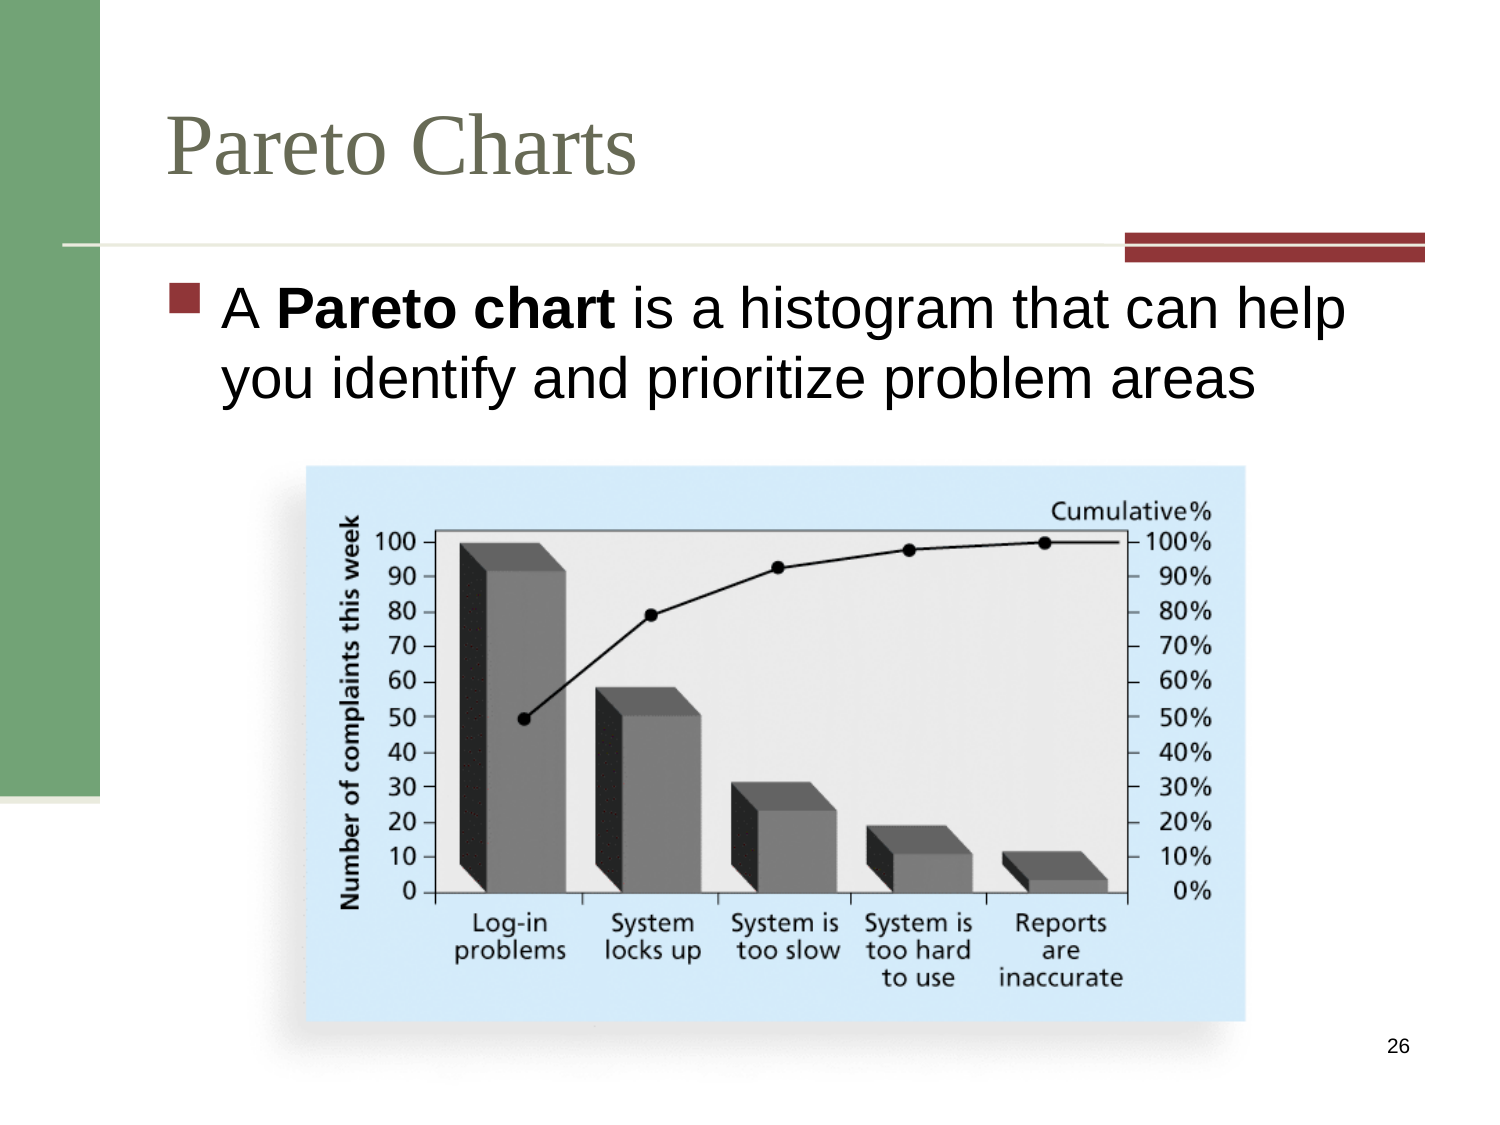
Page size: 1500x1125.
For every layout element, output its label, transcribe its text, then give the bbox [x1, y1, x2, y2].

slide_number 26 [1112, 1024, 1426, 1101]
list A Pareto chart is a histogram that can help you identify and prioritize problem areas [150, 262, 1425, 1006]
title Pareto Charts [150, 45, 1425, 234]
picture [237, 449, 1263, 1091]
